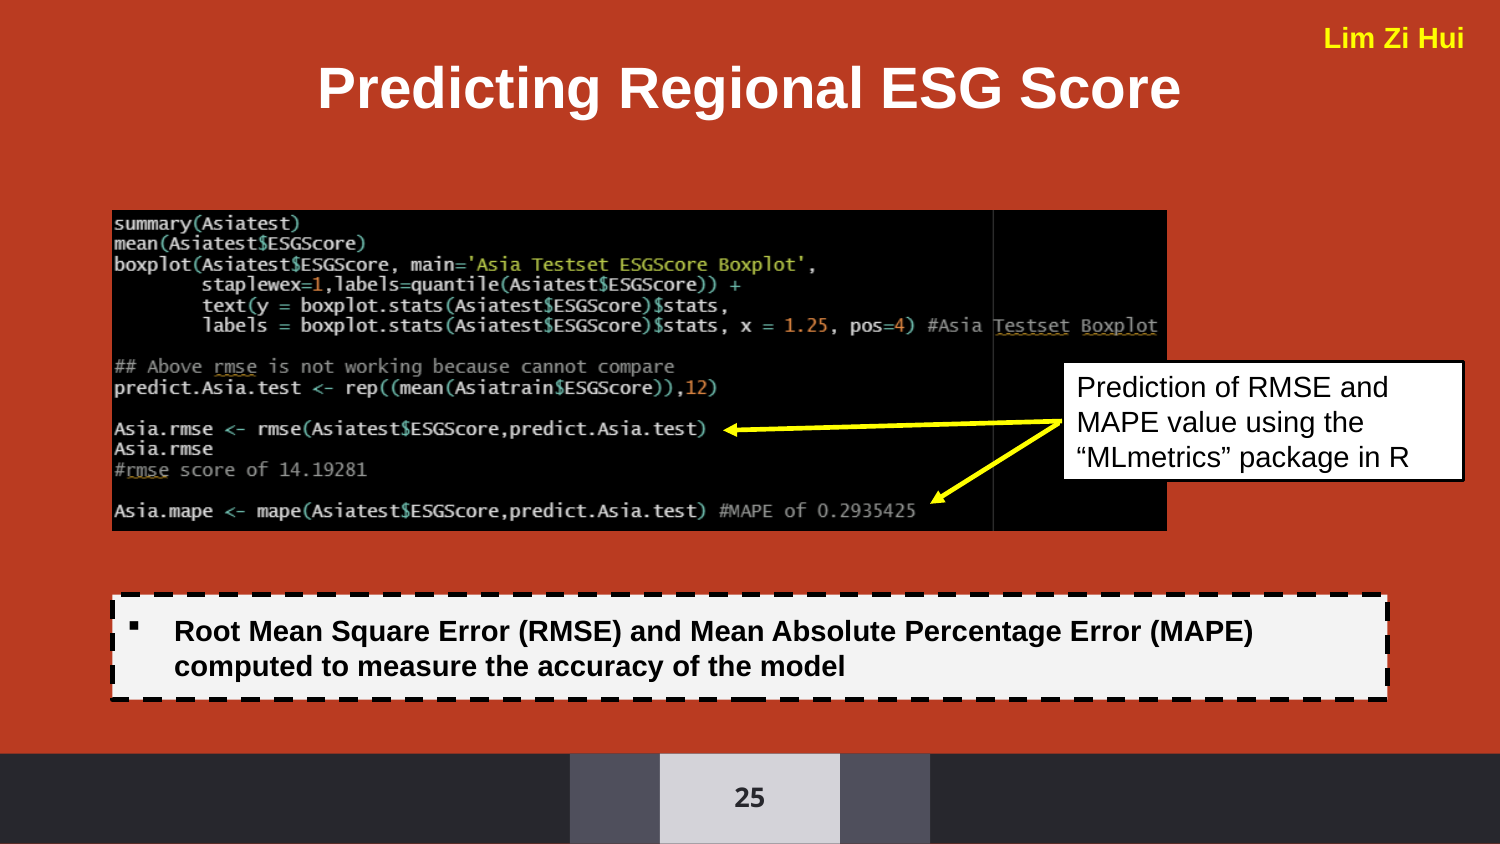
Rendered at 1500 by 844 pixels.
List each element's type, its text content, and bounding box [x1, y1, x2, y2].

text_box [929, 439, 1063, 505]
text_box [722, 421, 1063, 431]
text_box Root Mean Square Error (RMSE) and Mean Absolute Percentage Error (MAPE) computed to measure the accuracy of the model [110, 593, 1389, 702]
slide_number 25 [660, 753, 840, 844]
text_box Lim Zi Hui [1308, 12, 1494, 62]
picture [112, 209, 1167, 531]
text_box Predicting Regional ESG Score [253, 42, 1247, 128]
text_box Prediction of RMSE and MAPE value using the “MLmetrics” package in R [1171, 361, 1464, 481]
